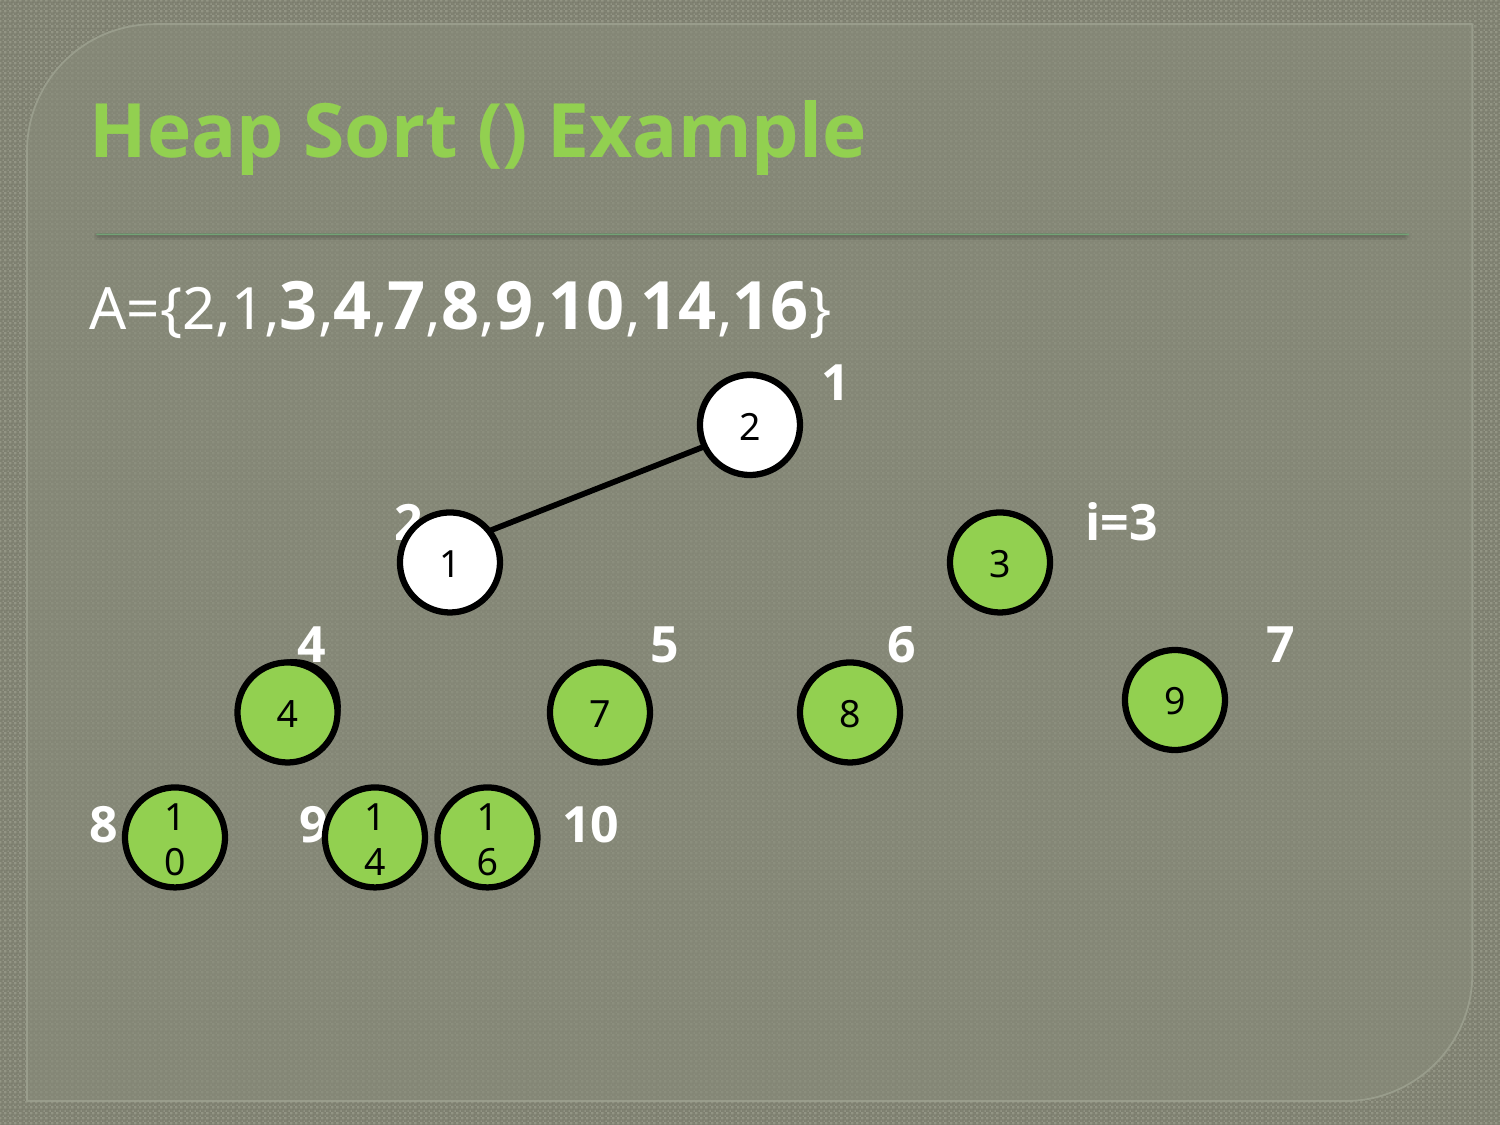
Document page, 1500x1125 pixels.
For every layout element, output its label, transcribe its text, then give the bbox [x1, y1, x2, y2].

text_box 1 [396, 509, 504, 616]
text_box 7 [546, 659, 654, 766]
text_box 8 [796, 659, 904, 766]
list Heap Sort () Example A={2,1,3,4,7,8,9,10,14,16} 1 2 i=3 4 5 6 7 8 9 10 [75, 75, 1425, 1013]
text_box 9 [1121, 646, 1229, 754]
text_box 14 [321, 784, 429, 891]
text_box 16 [434, 784, 541, 891]
text_box 10 [121, 784, 229, 891]
text_box 4 [234, 659, 341, 766]
text_box 2 [696, 371, 804, 479]
text_box 3 [946, 509, 1054, 616]
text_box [551, 363, 649, 612]
